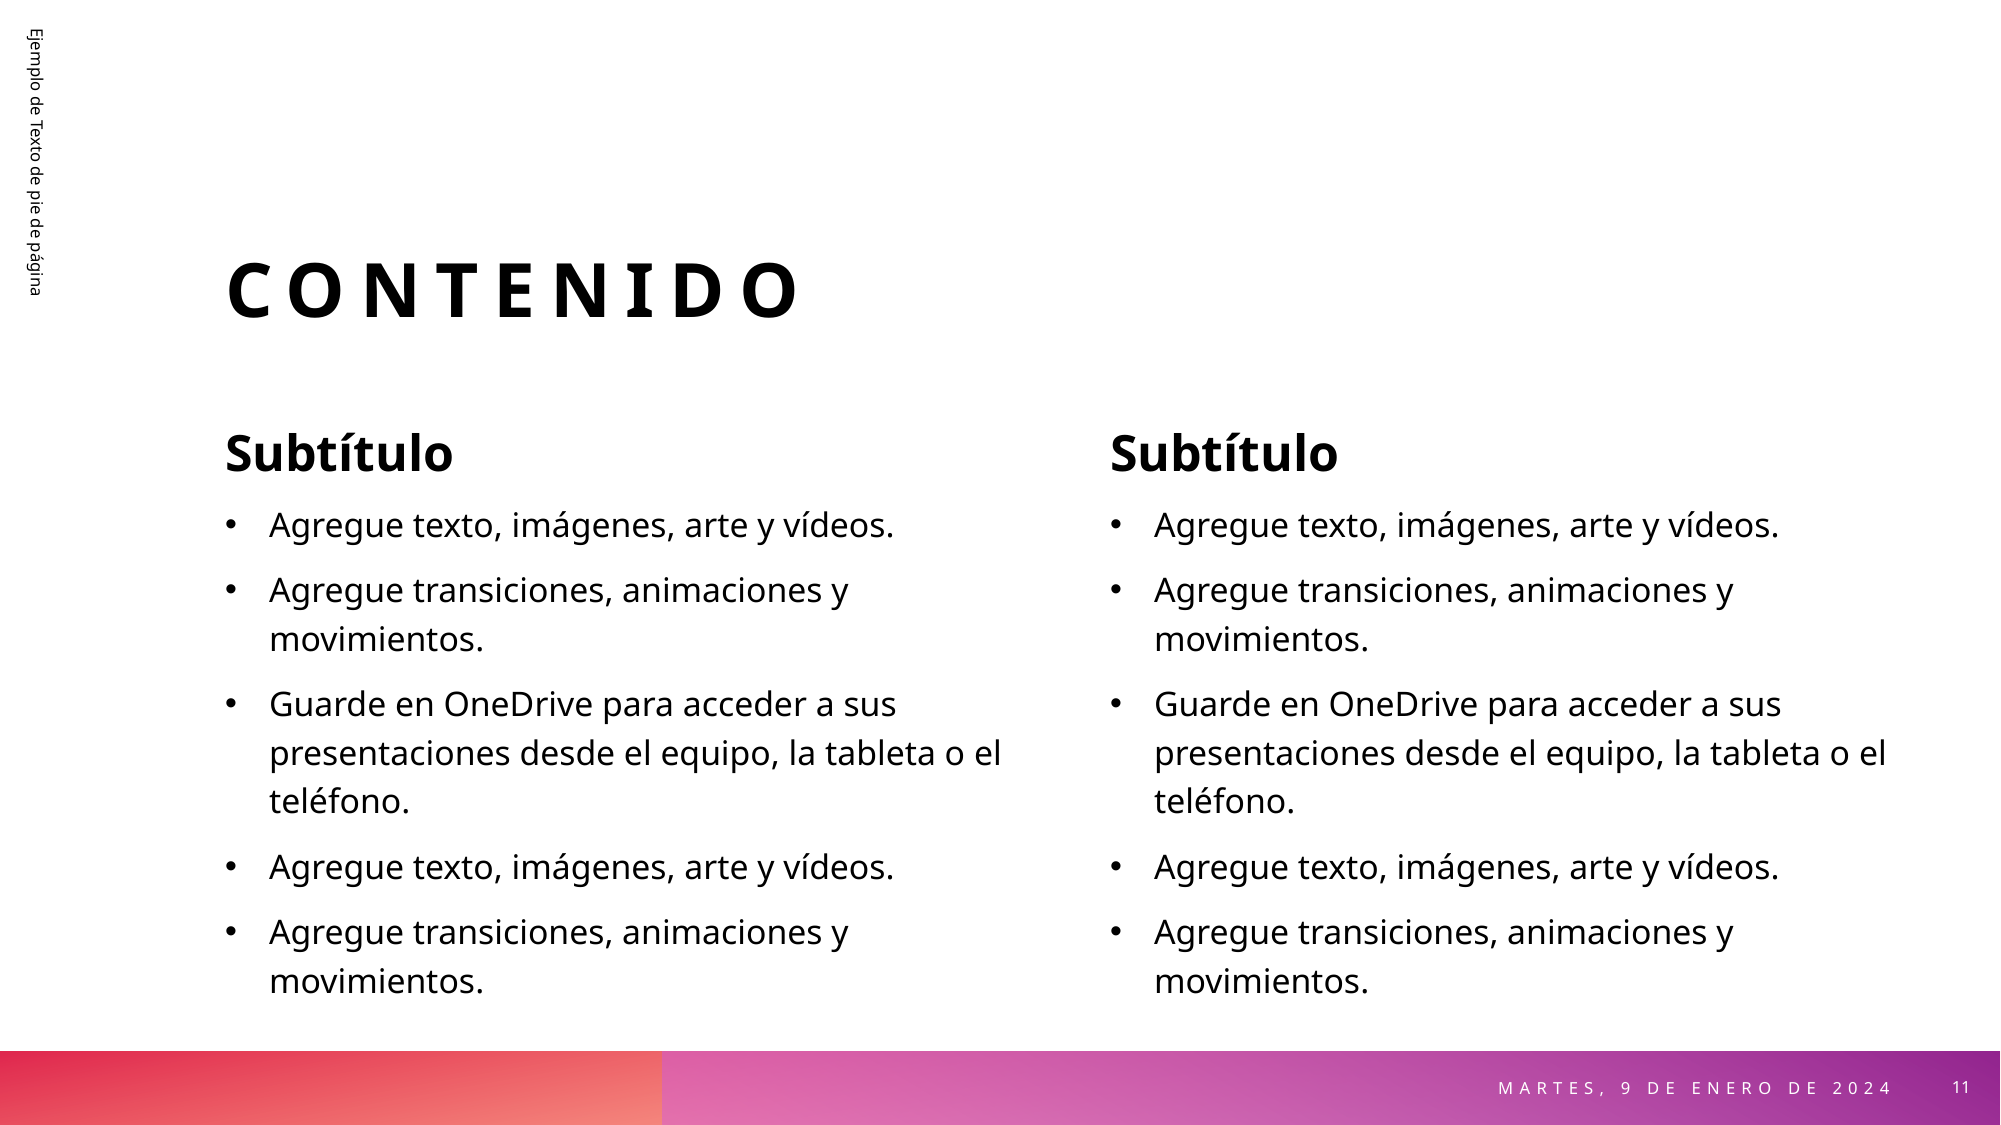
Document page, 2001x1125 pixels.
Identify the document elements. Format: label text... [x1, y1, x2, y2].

title contenido [225, 130, 1905, 333]
slide_number Martes, 9 de Enero de 2024 [1297, 1051, 1905, 1125]
slide_number 11 [1913, 1051, 1986, 1125]
footer Ejemplo de Texto de pie de página [0, 13, 76, 689]
list Subtítulo [225, 346, 1020, 482]
list Agregue texto, imágenes, arte y vídeos. Agregue transiciones, animaciones y movimientos. Guarde en OneDrive para acceder a sus presentaciones desde el equipo, la tableta o el teléfono. Agregue texto, imágenes, arte y vídeos. Agregue transiciones, animaciones y movimientos. [1110, 495, 1905, 1005]
list Subtítulo [1110, 346, 1905, 482]
list Agregue texto, imágenes, arte y vídeos. Agregue transiciones, animaciones y movimientos. Guarde en OneDrive para acceder a sus presentaciones desde el equipo, la tableta o el teléfono. Agregue texto, imágenes, arte y vídeos. Agregue transiciones, animaciones y movimientos. [225, 495, 1020, 1005]
